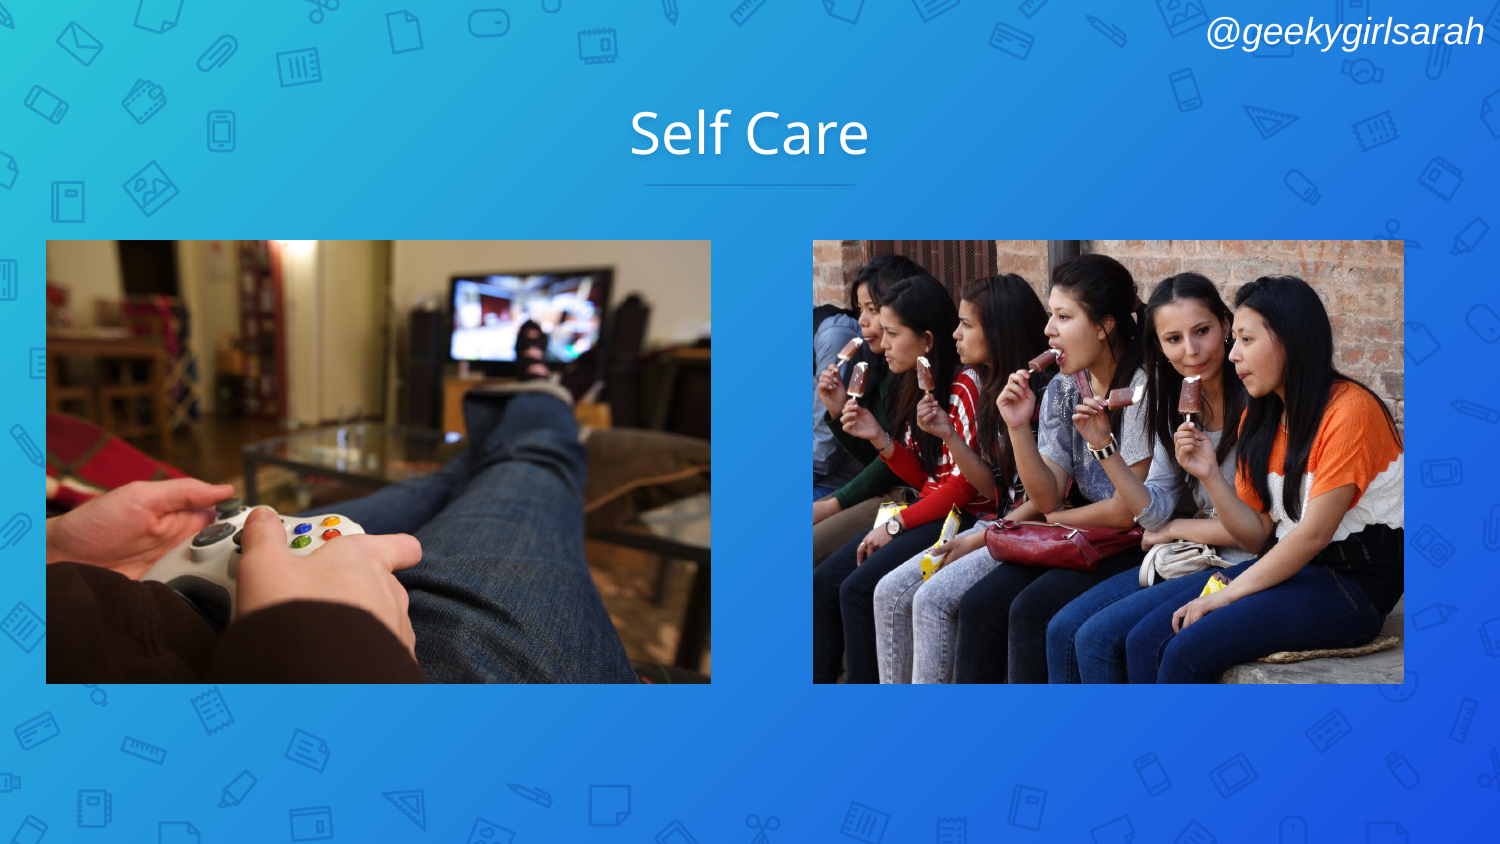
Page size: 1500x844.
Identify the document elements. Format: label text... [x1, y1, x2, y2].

title Self Care [182, 58, 1318, 182]
picture [812, 240, 1404, 684]
picture [45, 240, 711, 684]
